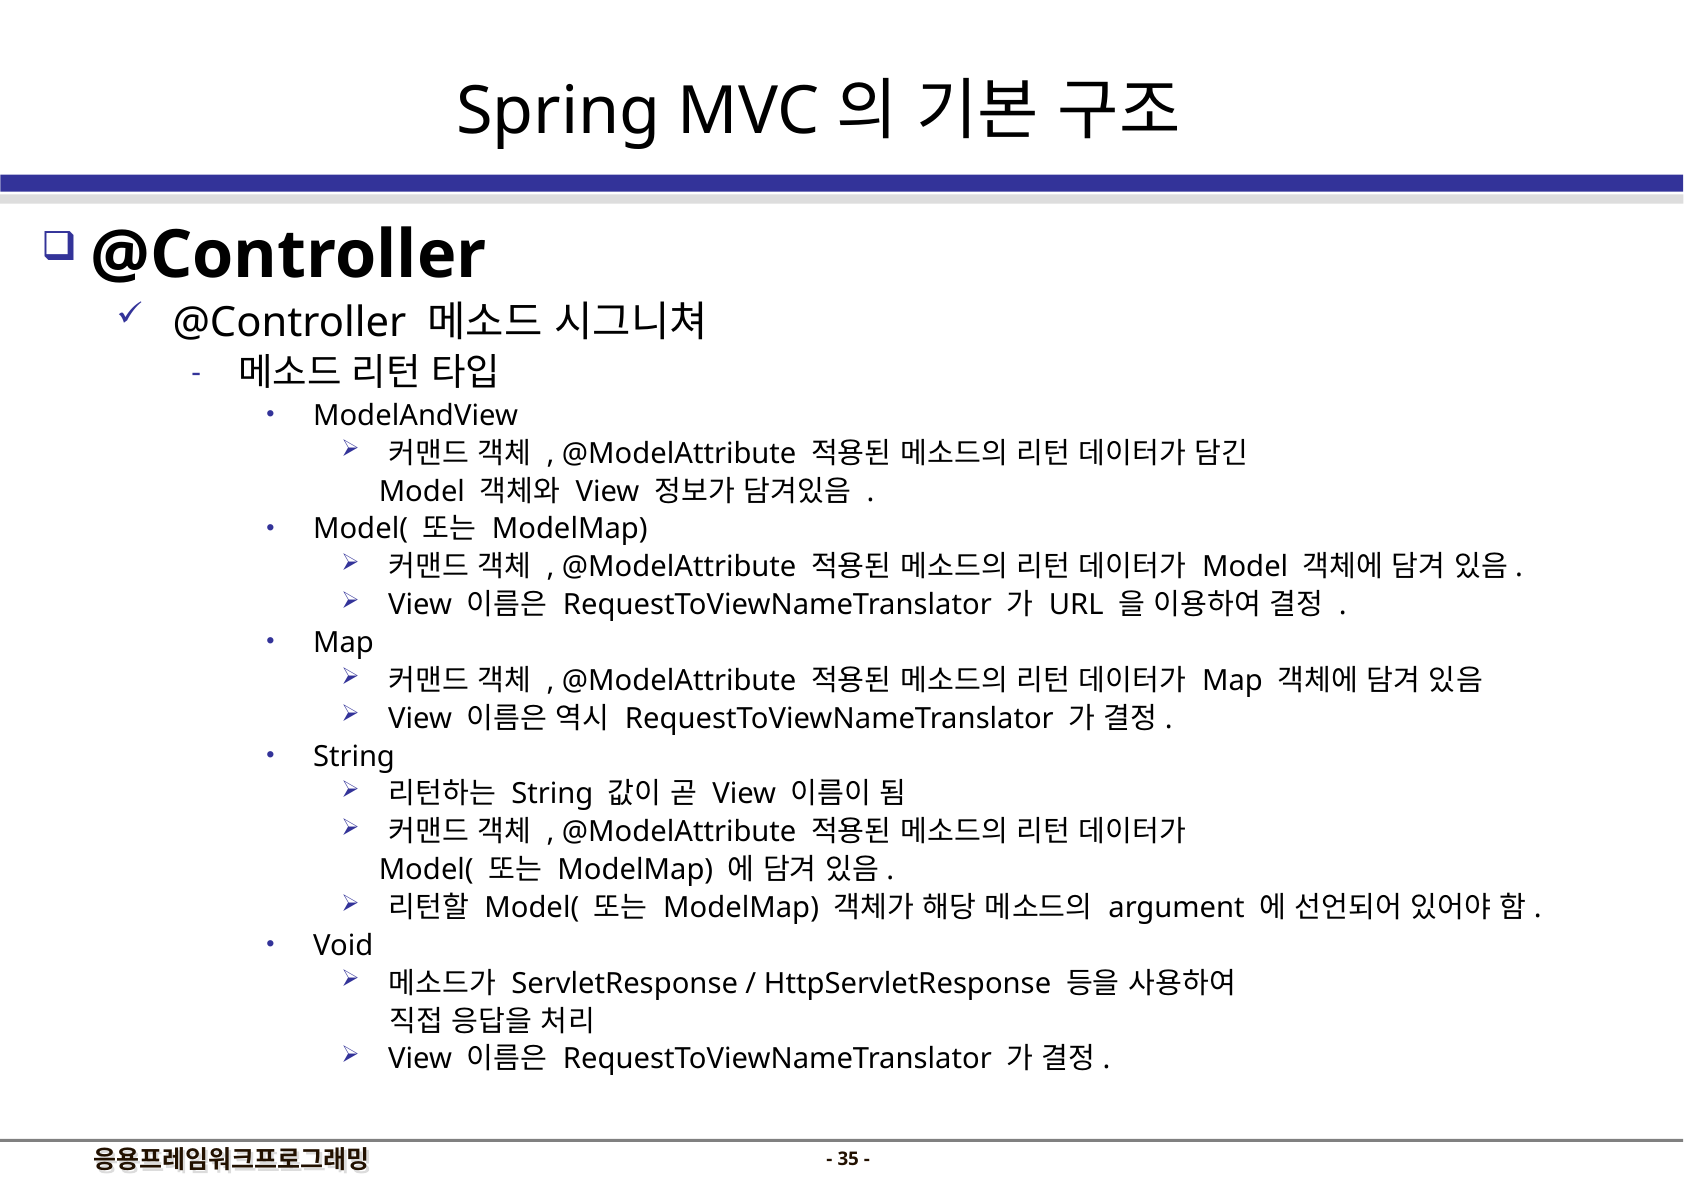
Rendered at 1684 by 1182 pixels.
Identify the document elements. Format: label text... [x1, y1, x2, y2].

text_box Spring MVC의 기본 구조 [399, 59, 1238, 155]
text_box @Controller @Controller 메소드 시그니쳐 메소드 리턴 타입 ModelAndView 커맨드 객체 , @ModelAttribute 적용된 메소드의 리턴 데이터가 담긴 Model 객체와 View 정보가 담겨있음 . Model( 또는 ModelMap) 커맨드 객체 , @ModelAttribute 적용된 메소드의 리턴 데이터가 Model 객체에 담겨 있음. View 이름은 RequestToViewNameTranslator 가 URL 을 이용하여 결정 . Map 커맨드 객체 , @ModelAttribute 적용된 메소드의 리턴 데이터가 Map 객체에 담겨 있음 View 이름은 역시 RequestToViewNameTranslator 가 결정. String 리턴하는 String 값이 곧 View 이름이 됨 커맨드 객체 , @ModelAttribute 적용된 메소드의 리턴 데이터가 Model( 또는 ModelMap) 에 담겨 있음. 리턴할 Model( 또는 ModelMap) 객체가 해당 메소드의 argument 에 선언되어 있어야 함. Void 메소드가 ServletResponse / HttpServletResponse 등을 사용하여 직접 응답을 처리 View 이름은 RequestToViewNameTranslator 가 결정. [26, 202, 1684, 1182]
